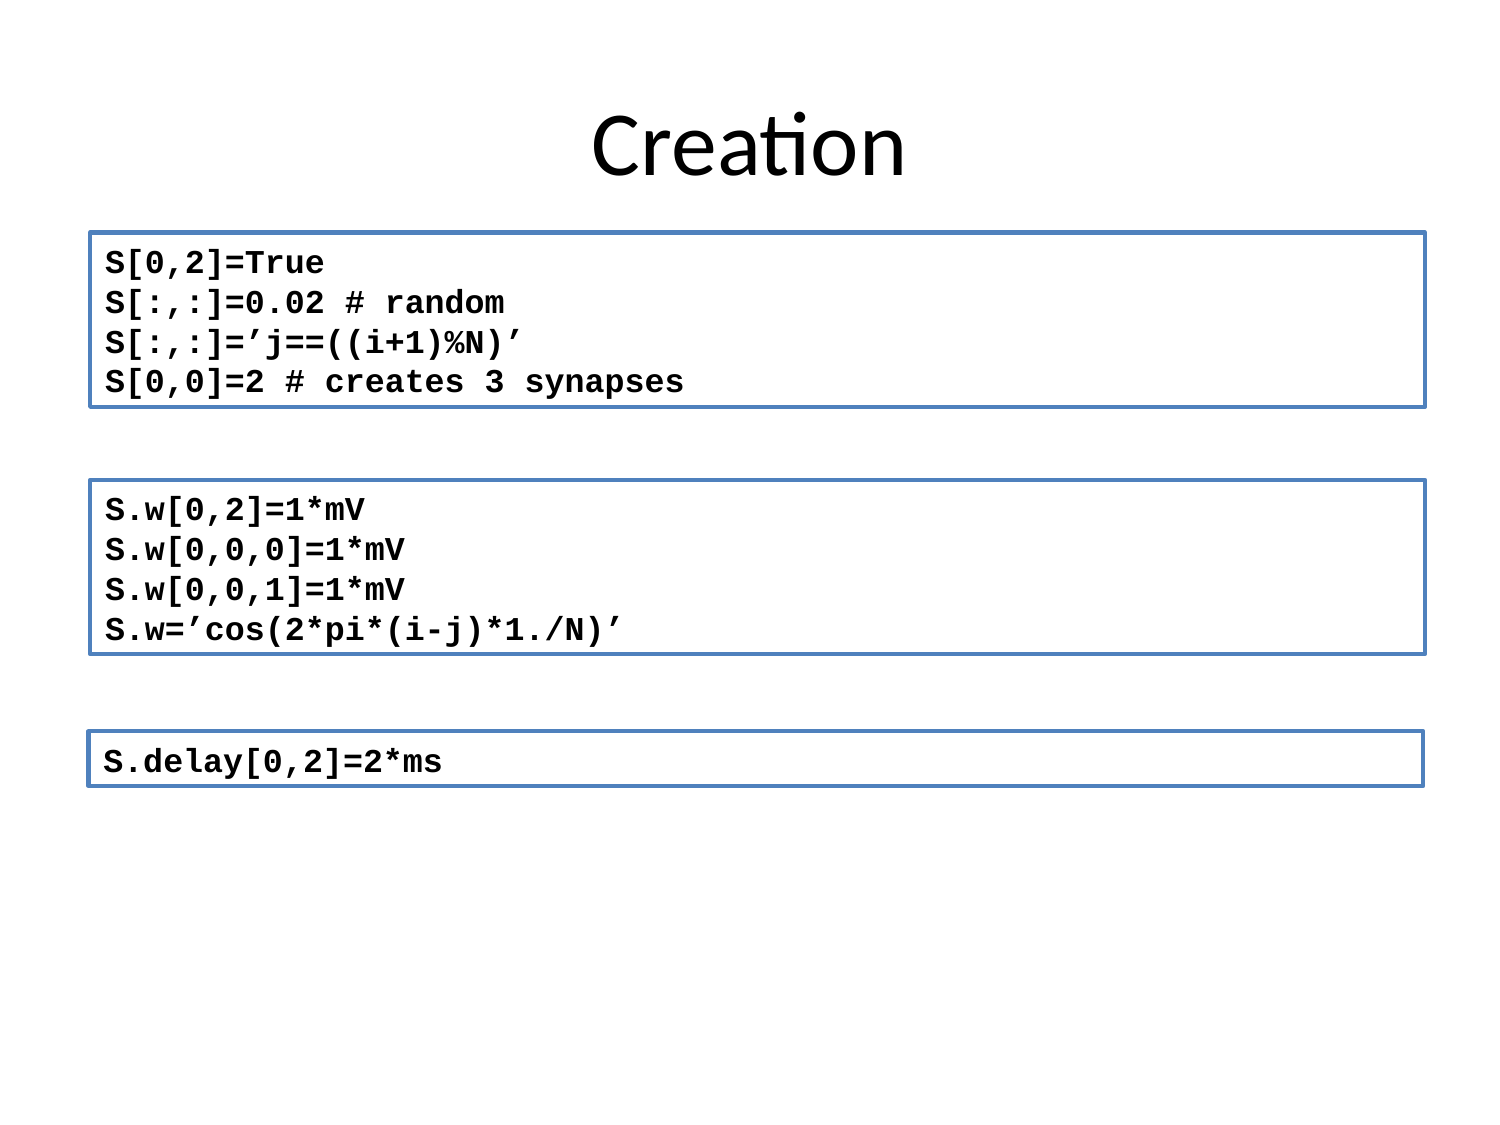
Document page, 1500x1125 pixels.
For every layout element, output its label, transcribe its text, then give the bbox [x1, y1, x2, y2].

text_box S.delay[0,2]=2*ms [86, 729, 1425, 788]
title Creation [75, 45, 1425, 233]
text_box S.w[0,2]=1*mV S.w[0,0,0]=1*mV S.w[0,0,1]=1*mV S.w=’cos(2*pi*(i-j)*1./N)’ [88, 478, 1427, 656]
text_box S[0,2]=True S[:,:]=0.02 # random S[:,:]=’j==((i+1)%N)’ S[0,0]=2 # creates 3 synapses [88, 230, 1427, 409]
